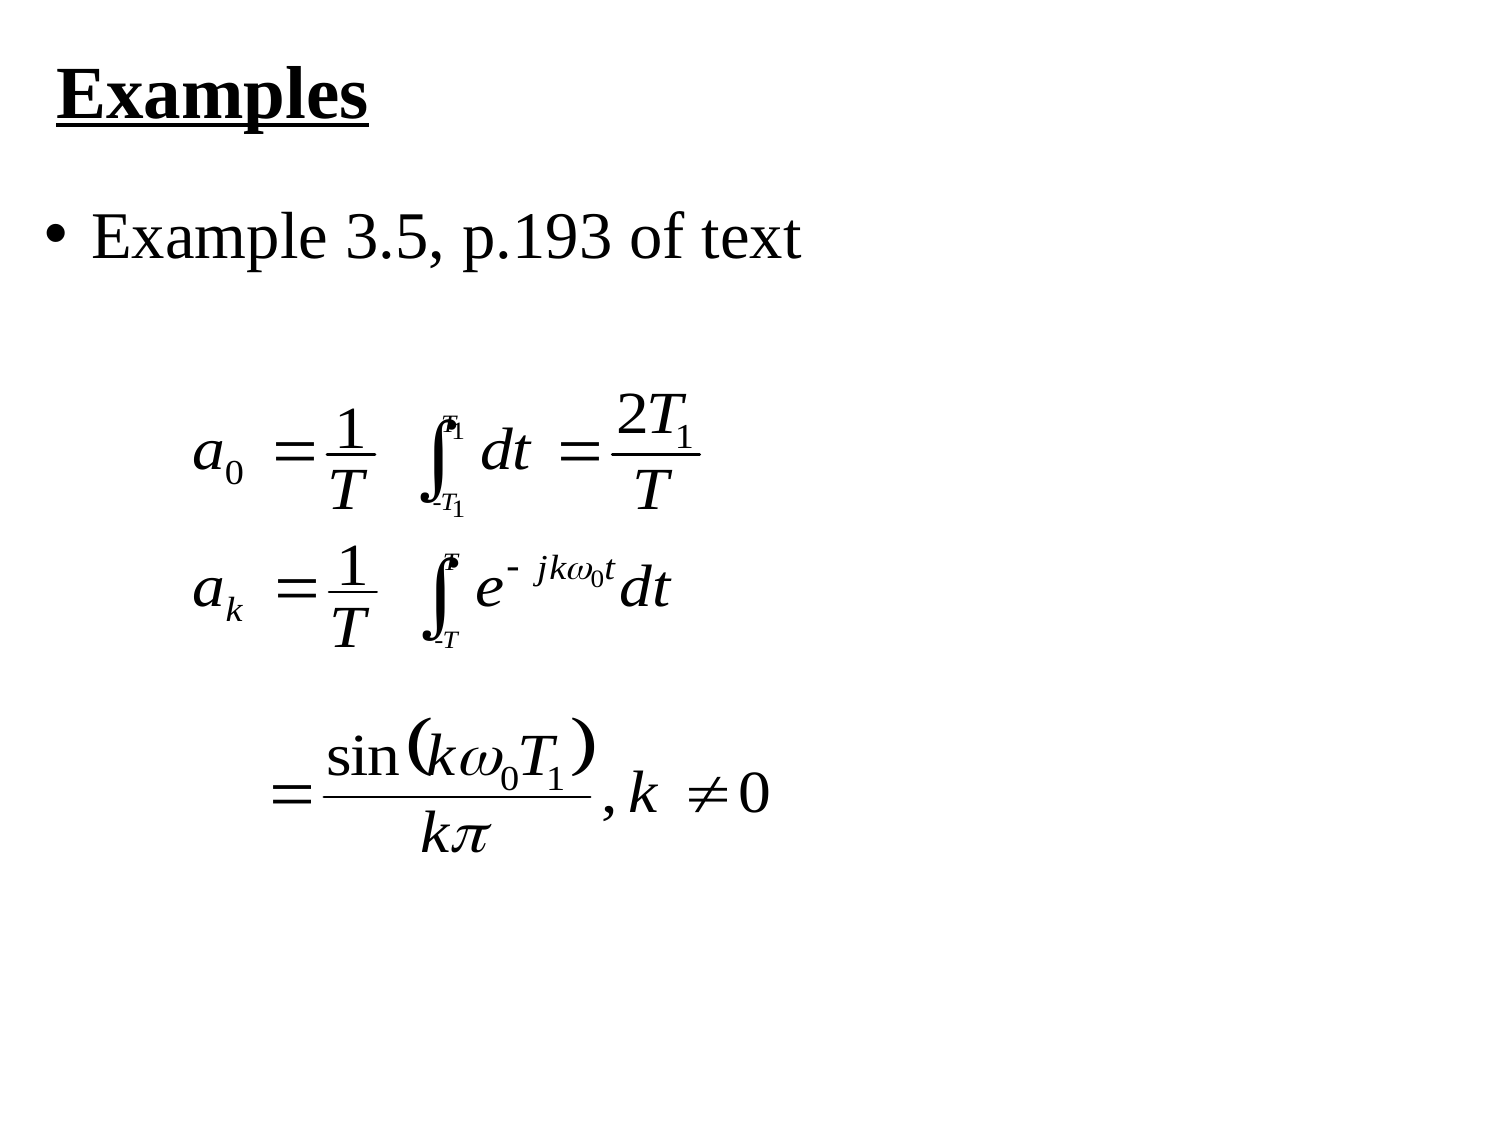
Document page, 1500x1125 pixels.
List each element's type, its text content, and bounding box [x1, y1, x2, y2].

text_box Example 3.5, p.193 of text [29, 184, 1483, 1019]
text_box Examples [0, 36, 491, 141]
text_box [182, 372, 713, 663]
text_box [256, 716, 782, 868]
